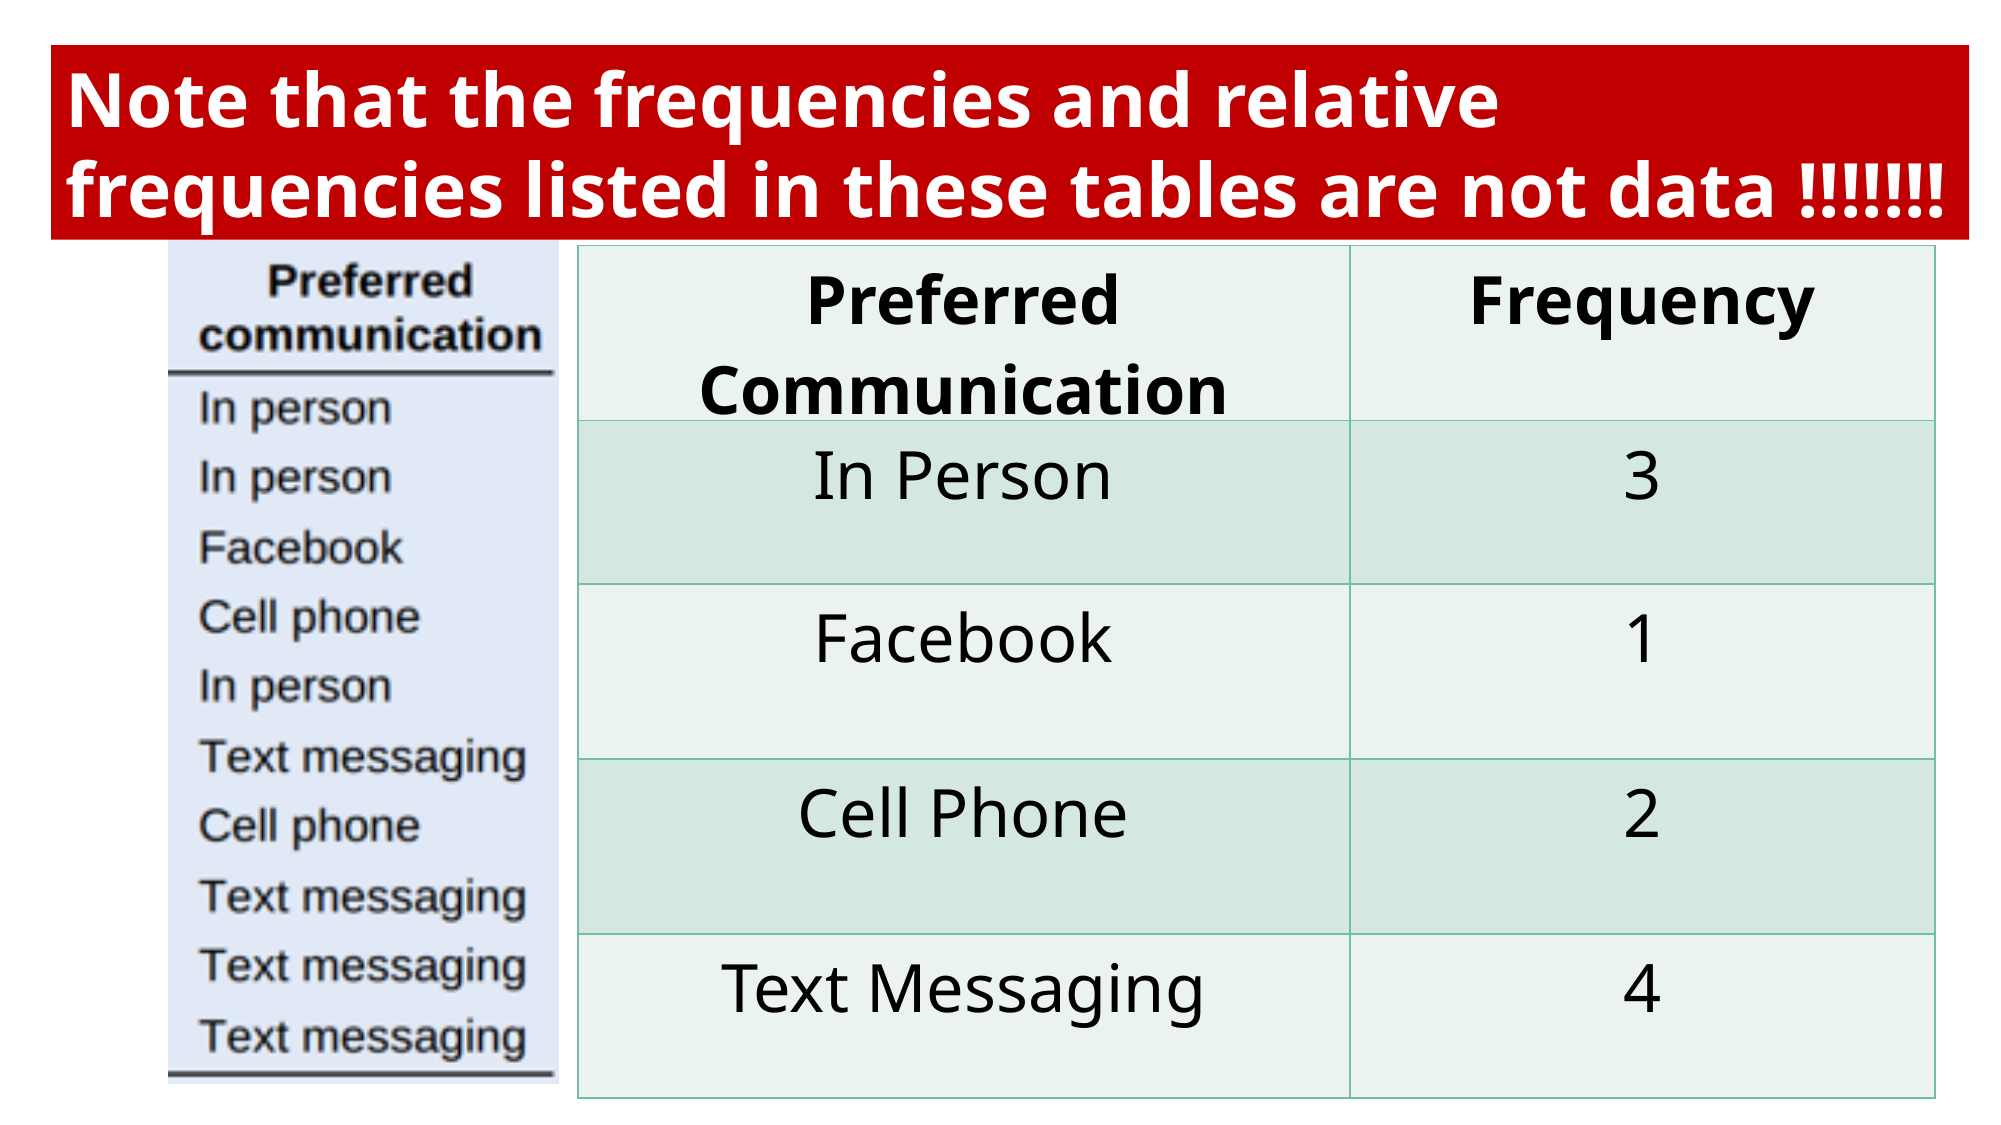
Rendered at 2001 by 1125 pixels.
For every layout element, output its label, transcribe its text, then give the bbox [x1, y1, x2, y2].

table_cell Text Messaging [579, 935, 1349, 1097]
table_cell 2 [1351, 760, 1934, 933]
table_cell 1 [1351, 585, 1934, 758]
text_box Note that the frequencies and relative frequencies listed in these tables are not data !!!!!!! [51, 45, 1970, 240]
table_cell Facebook [579, 585, 1349, 758]
table_cell 4 [1351, 935, 1934, 1097]
table_cell Cell Phone [579, 760, 1349, 933]
picture [168, 177, 559, 1084]
table_header Frequency [1351, 246, 1934, 420]
table_header Preferred Communication [579, 246, 1349, 420]
table_cell In Person [579, 421, 1349, 583]
table_cell 3 [1351, 421, 1934, 583]
